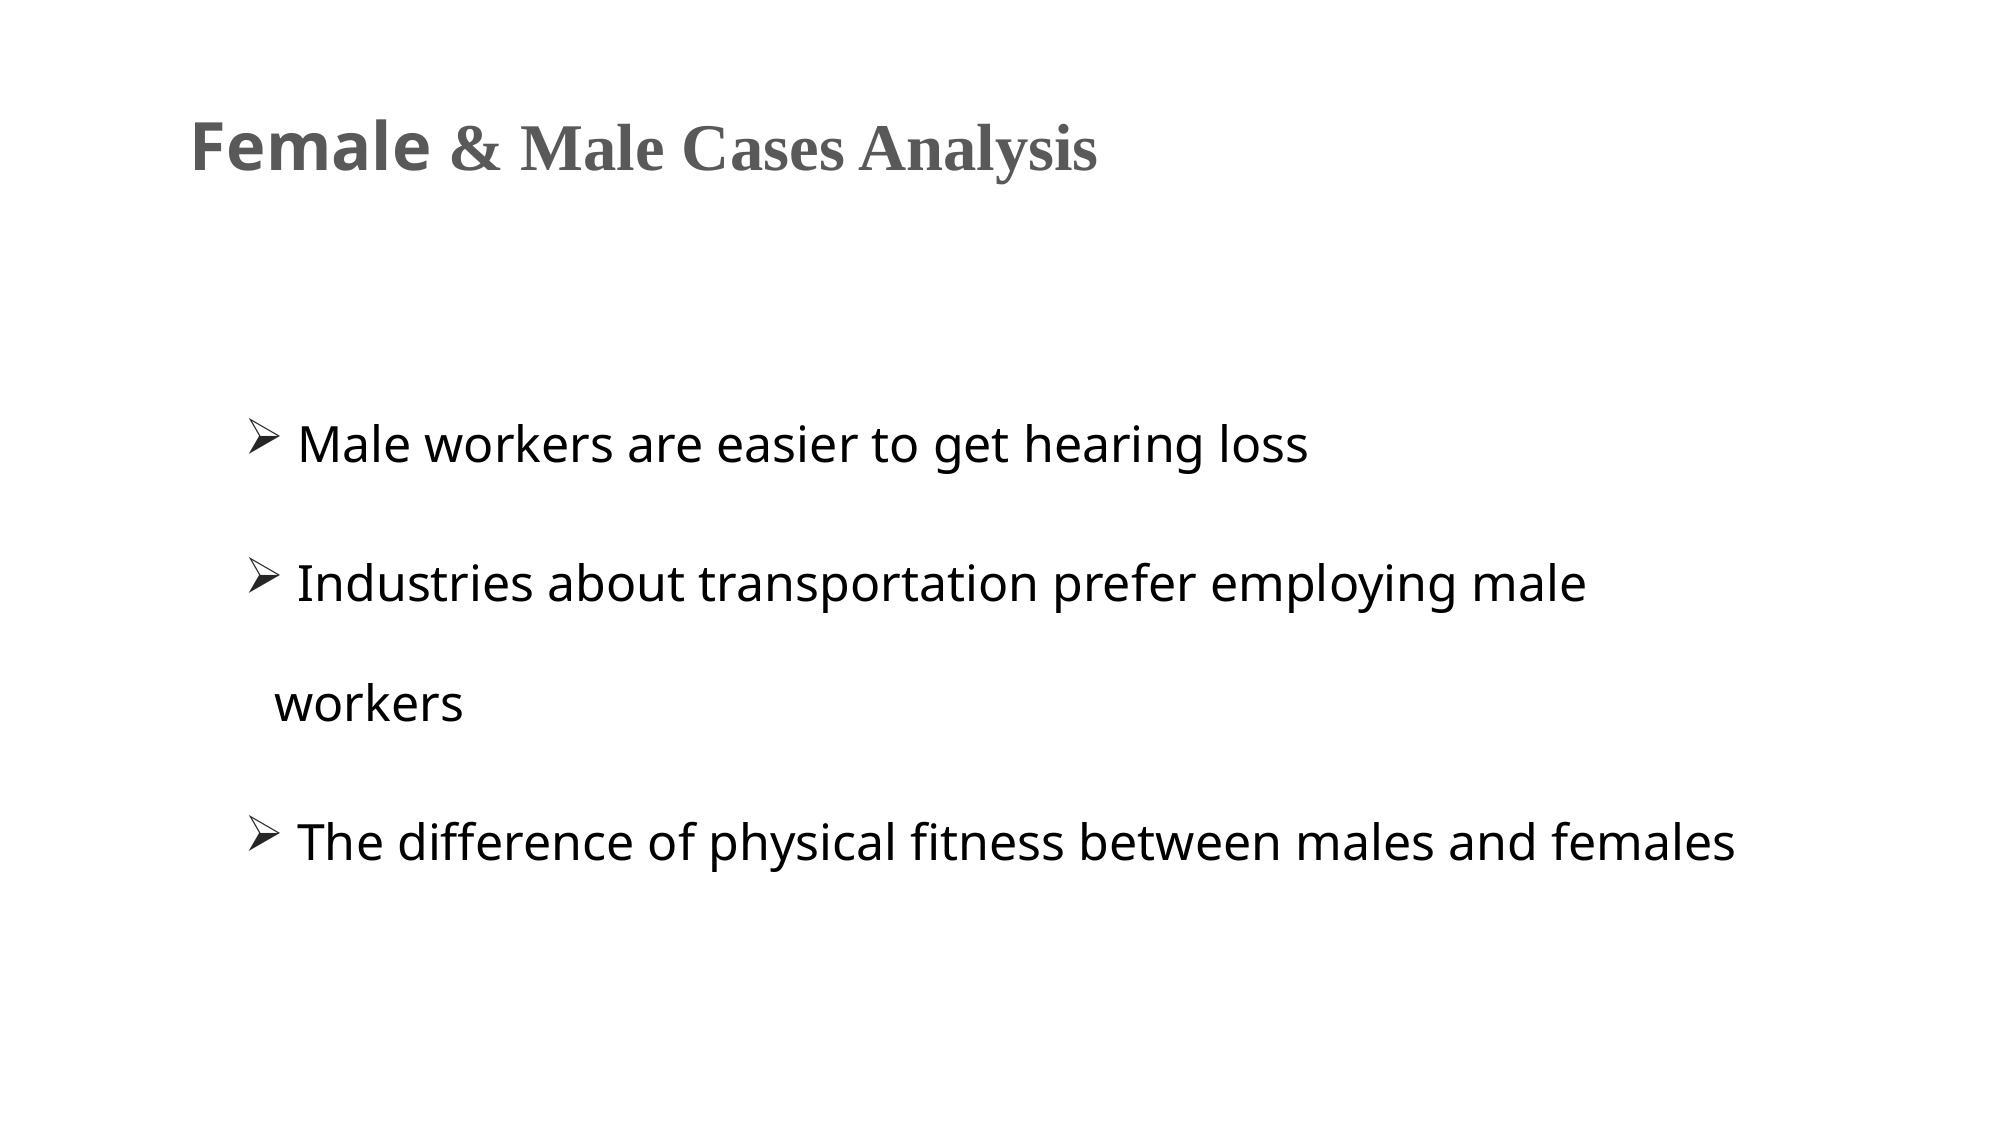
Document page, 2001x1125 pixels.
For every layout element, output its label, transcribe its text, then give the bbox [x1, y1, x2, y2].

title Female & Male Cases Analysis [174, 84, 1825, 213]
list Male workers are easier to get hearing loss Industries about transportation prefer employing male workers The difference of physical fitness between males and females [229, 345, 1800, 889]
